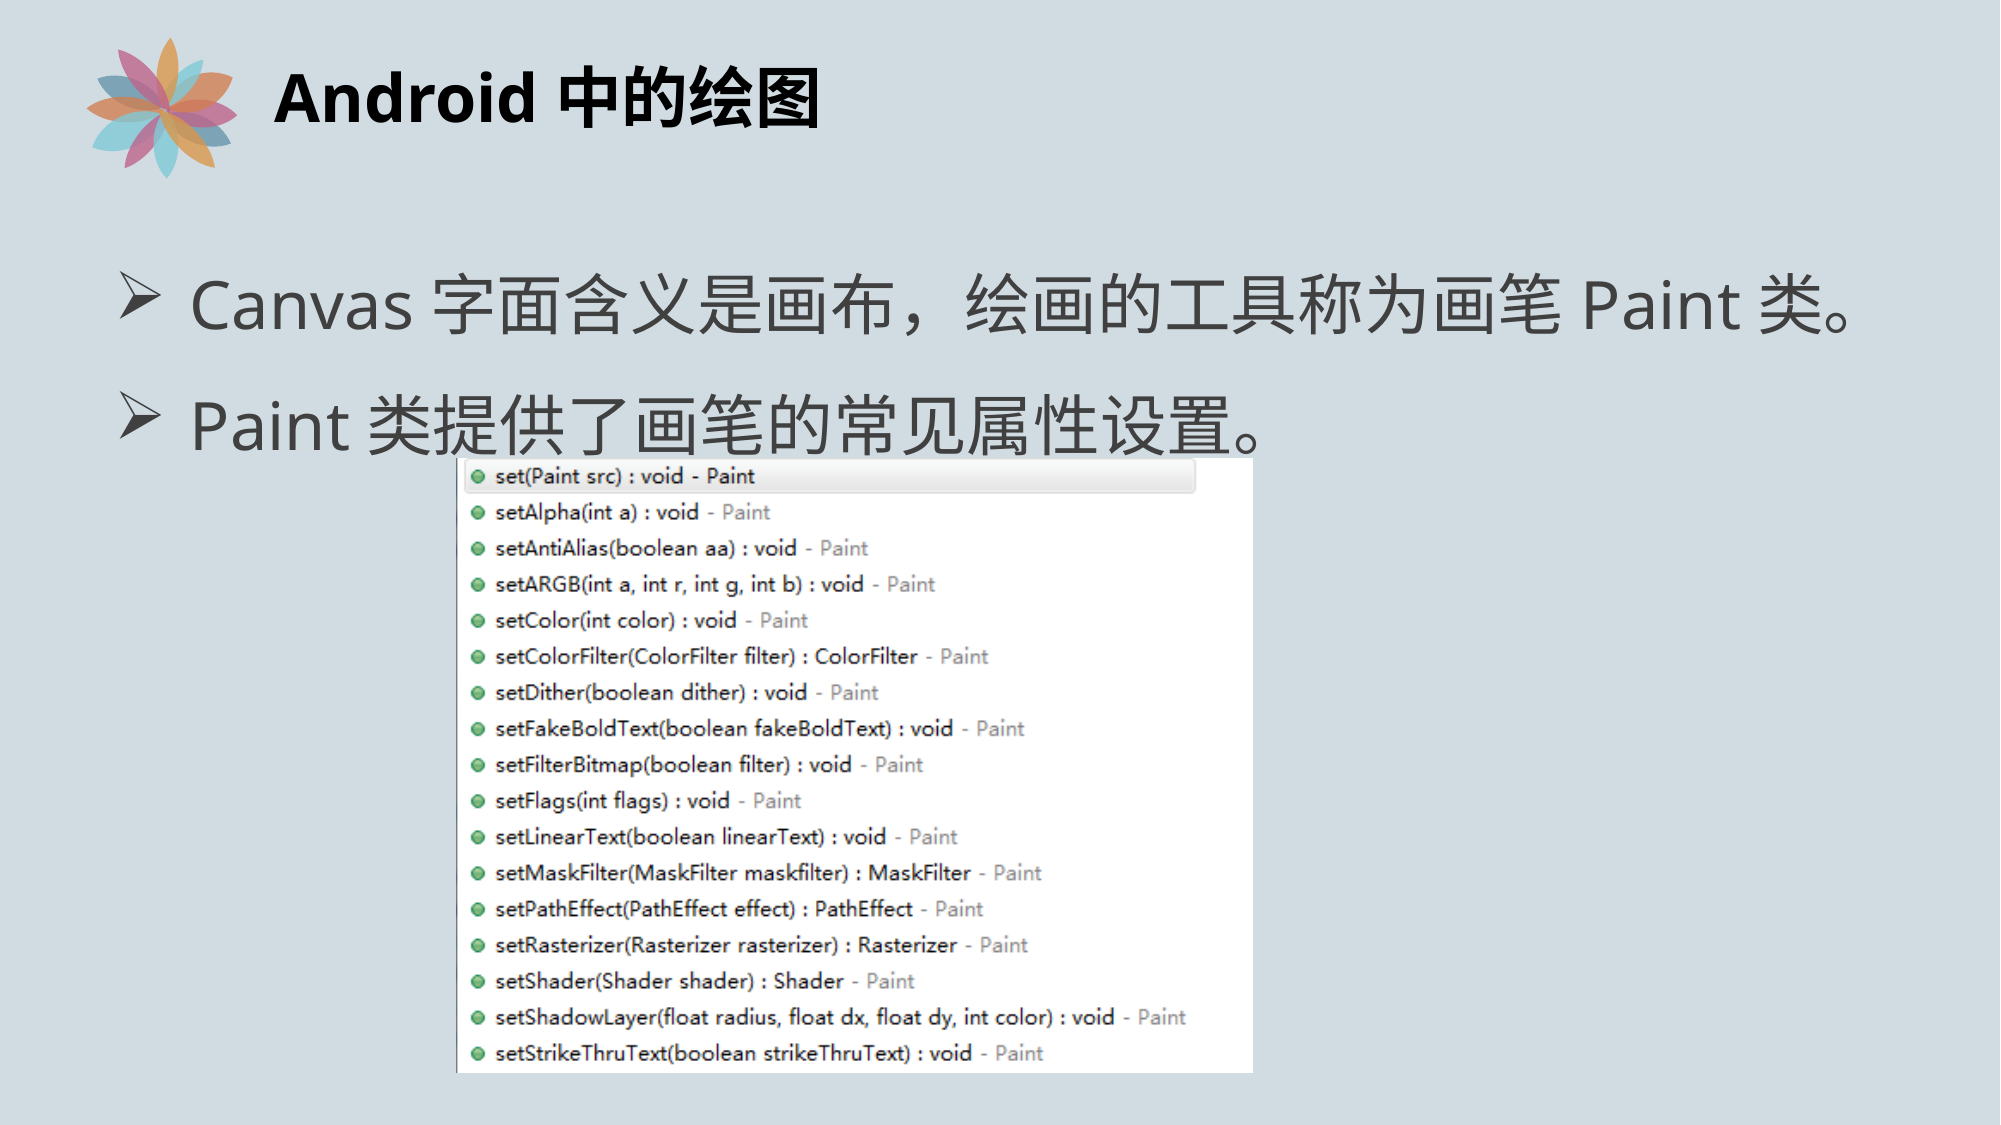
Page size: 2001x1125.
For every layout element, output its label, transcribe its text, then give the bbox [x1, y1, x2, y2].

picture [456, 458, 1253, 1073]
list Canvas字面含义是画布，绘画的工具称为画笔Paint类。 Paint类提供了画笔的常见属性设置。 [99, 216, 1900, 1005]
title Android中的绘图 [259, 30, 1594, 162]
